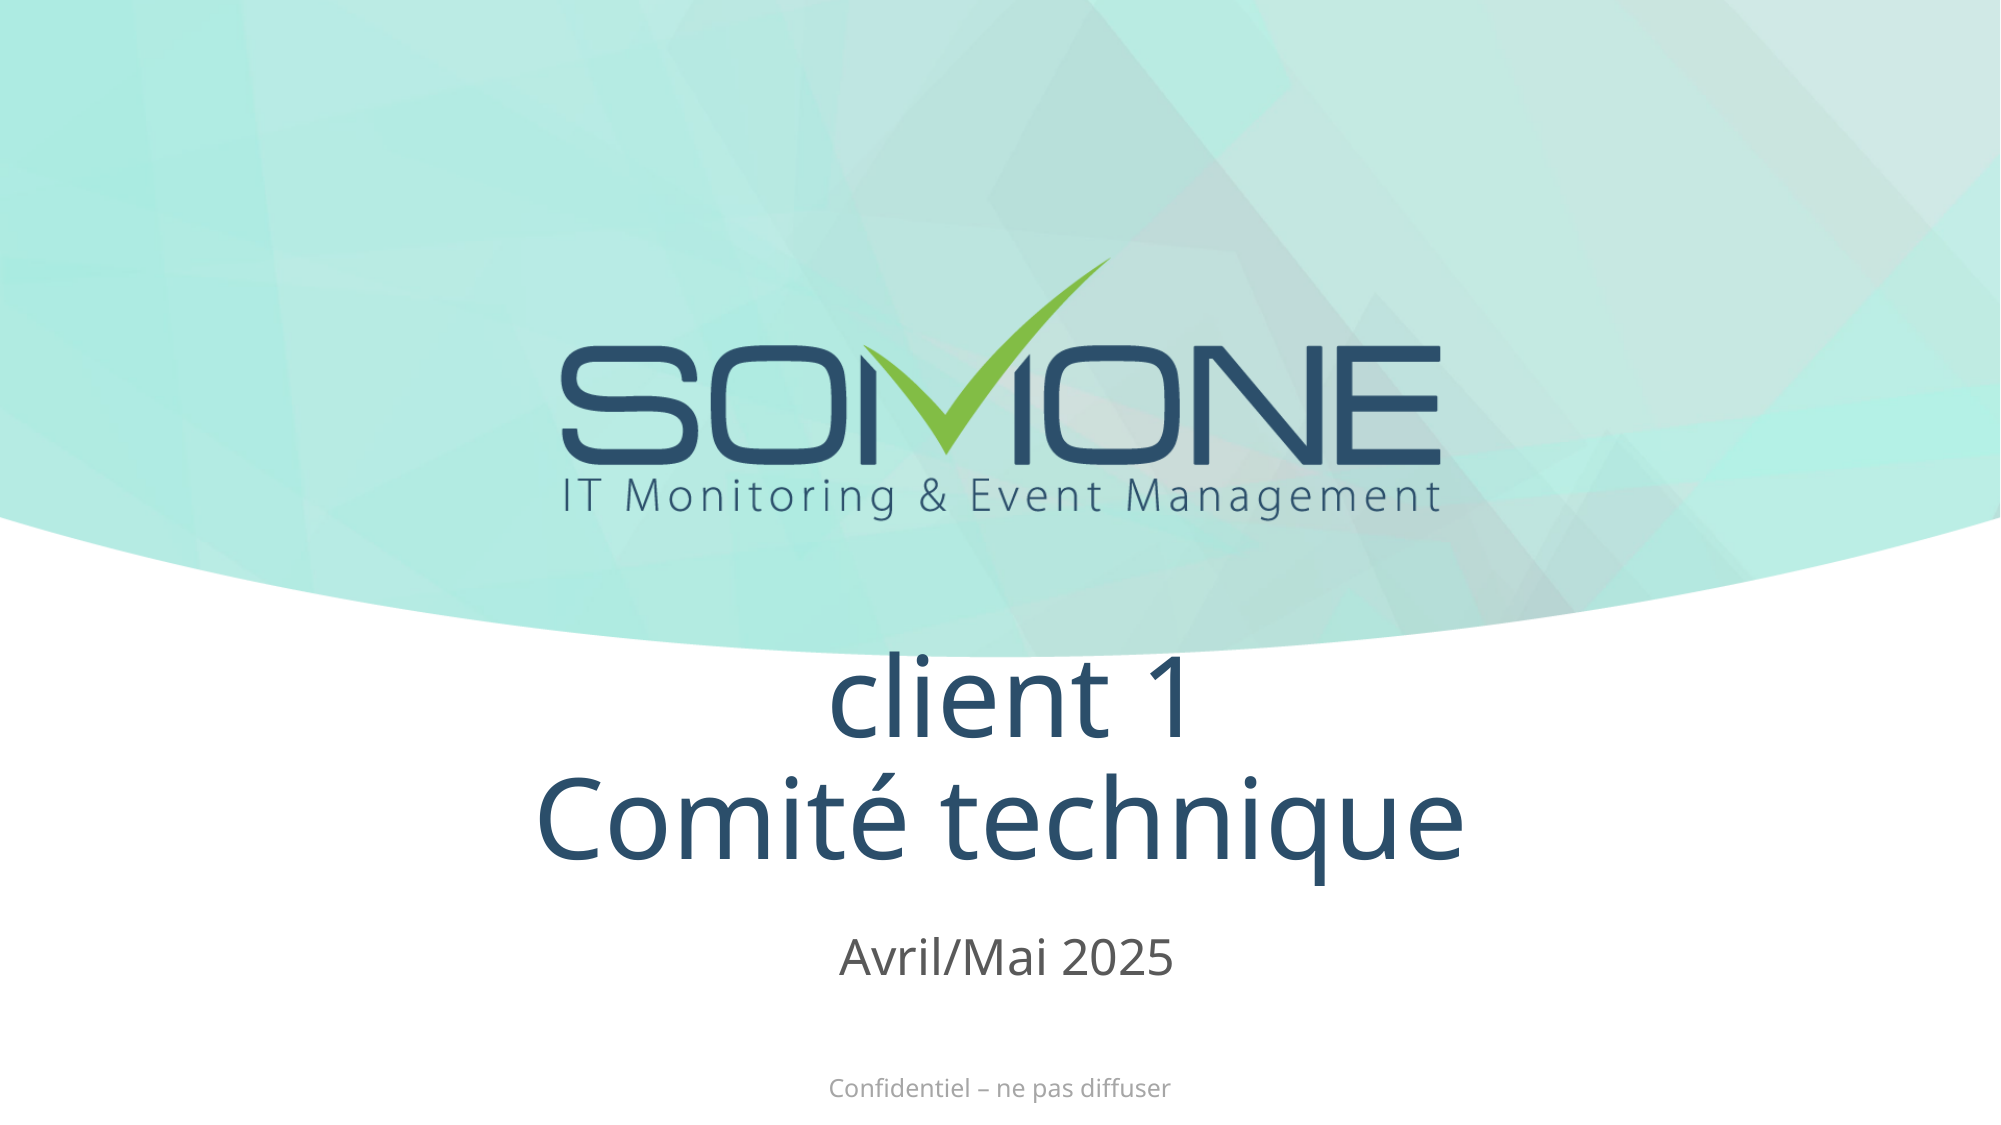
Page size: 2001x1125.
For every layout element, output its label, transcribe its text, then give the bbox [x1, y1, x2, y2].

title client 1 Comité technique [158, 667, 1844, 891]
subtitle Avril/Mai 2025 [158, 925, 1844, 1020]
picture [0, 0, 2001, 1125]
